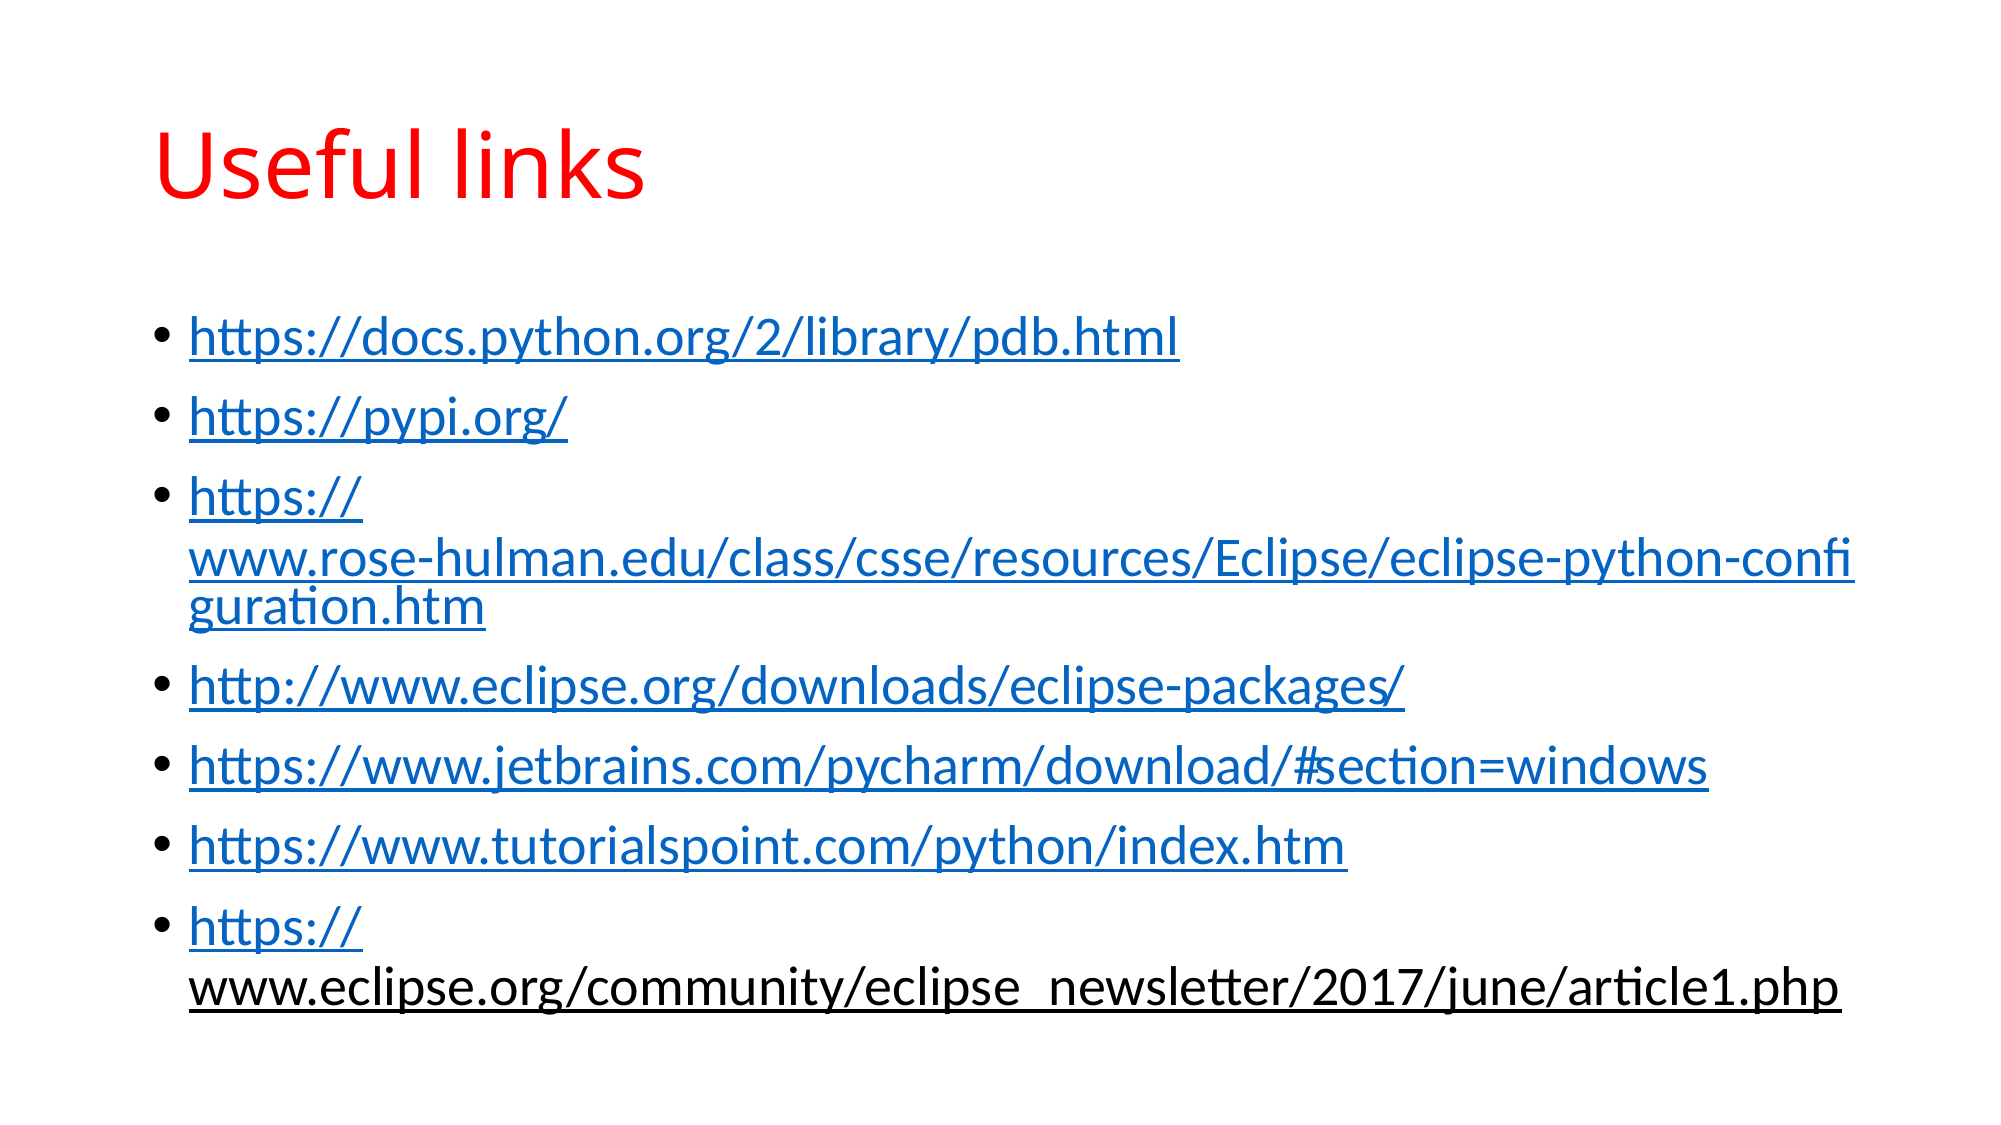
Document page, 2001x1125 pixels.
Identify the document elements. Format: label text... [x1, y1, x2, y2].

title Useful links [137, 59, 1863, 278]
list https://docs.python.org/2/library/pdb.html https://pypi.org/ https://www.rose-hulman.edu/class/csse/resources/Eclipse/eclipse-python-configuration.htm http://www.eclipse.org/downloads/eclipse-packages/ https://www.jetbrains.com/pycharm/download/#section=windows https://www.tutorialspoint.com/python/index.htm https://www.eclipse.org/community/eclipse_newsletter/2017/june/article1.php [137, 299, 1863, 1014]
